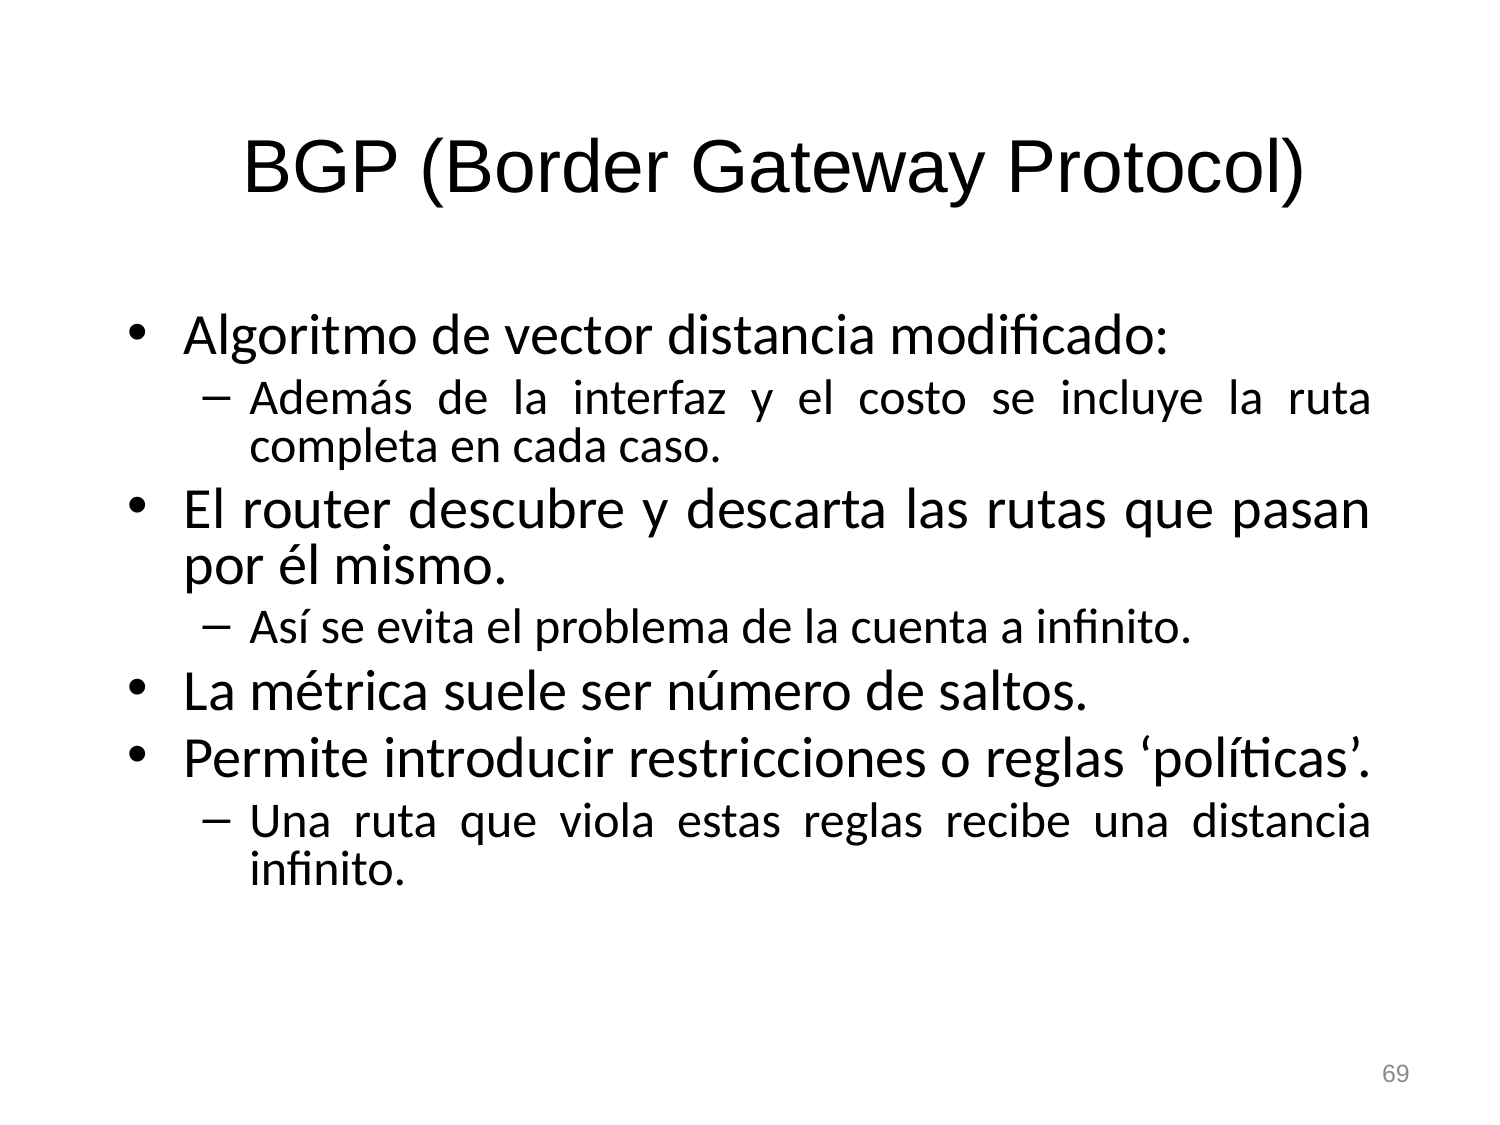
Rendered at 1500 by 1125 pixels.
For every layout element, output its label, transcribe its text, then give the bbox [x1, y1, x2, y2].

slide_number 69 [1074, 1042, 1425, 1103]
list Algoritmo de vector distancia modificado: Además de la interfaz y el costo se incluye la ruta completa en cada caso. El router descubre y descarta las rutas que pasan por él mismo. Así se evita el problema de la cuenta a infinito. La métrica suele ser número de saltos. Permite introducir restricciones o reglas ‘políticas’. Una ruta que viola estas reglas recibe una distancia infinito. [112, 302, 1388, 978]
title BGP (Border Gateway Protocol) [112, 99, 1438, 225]
